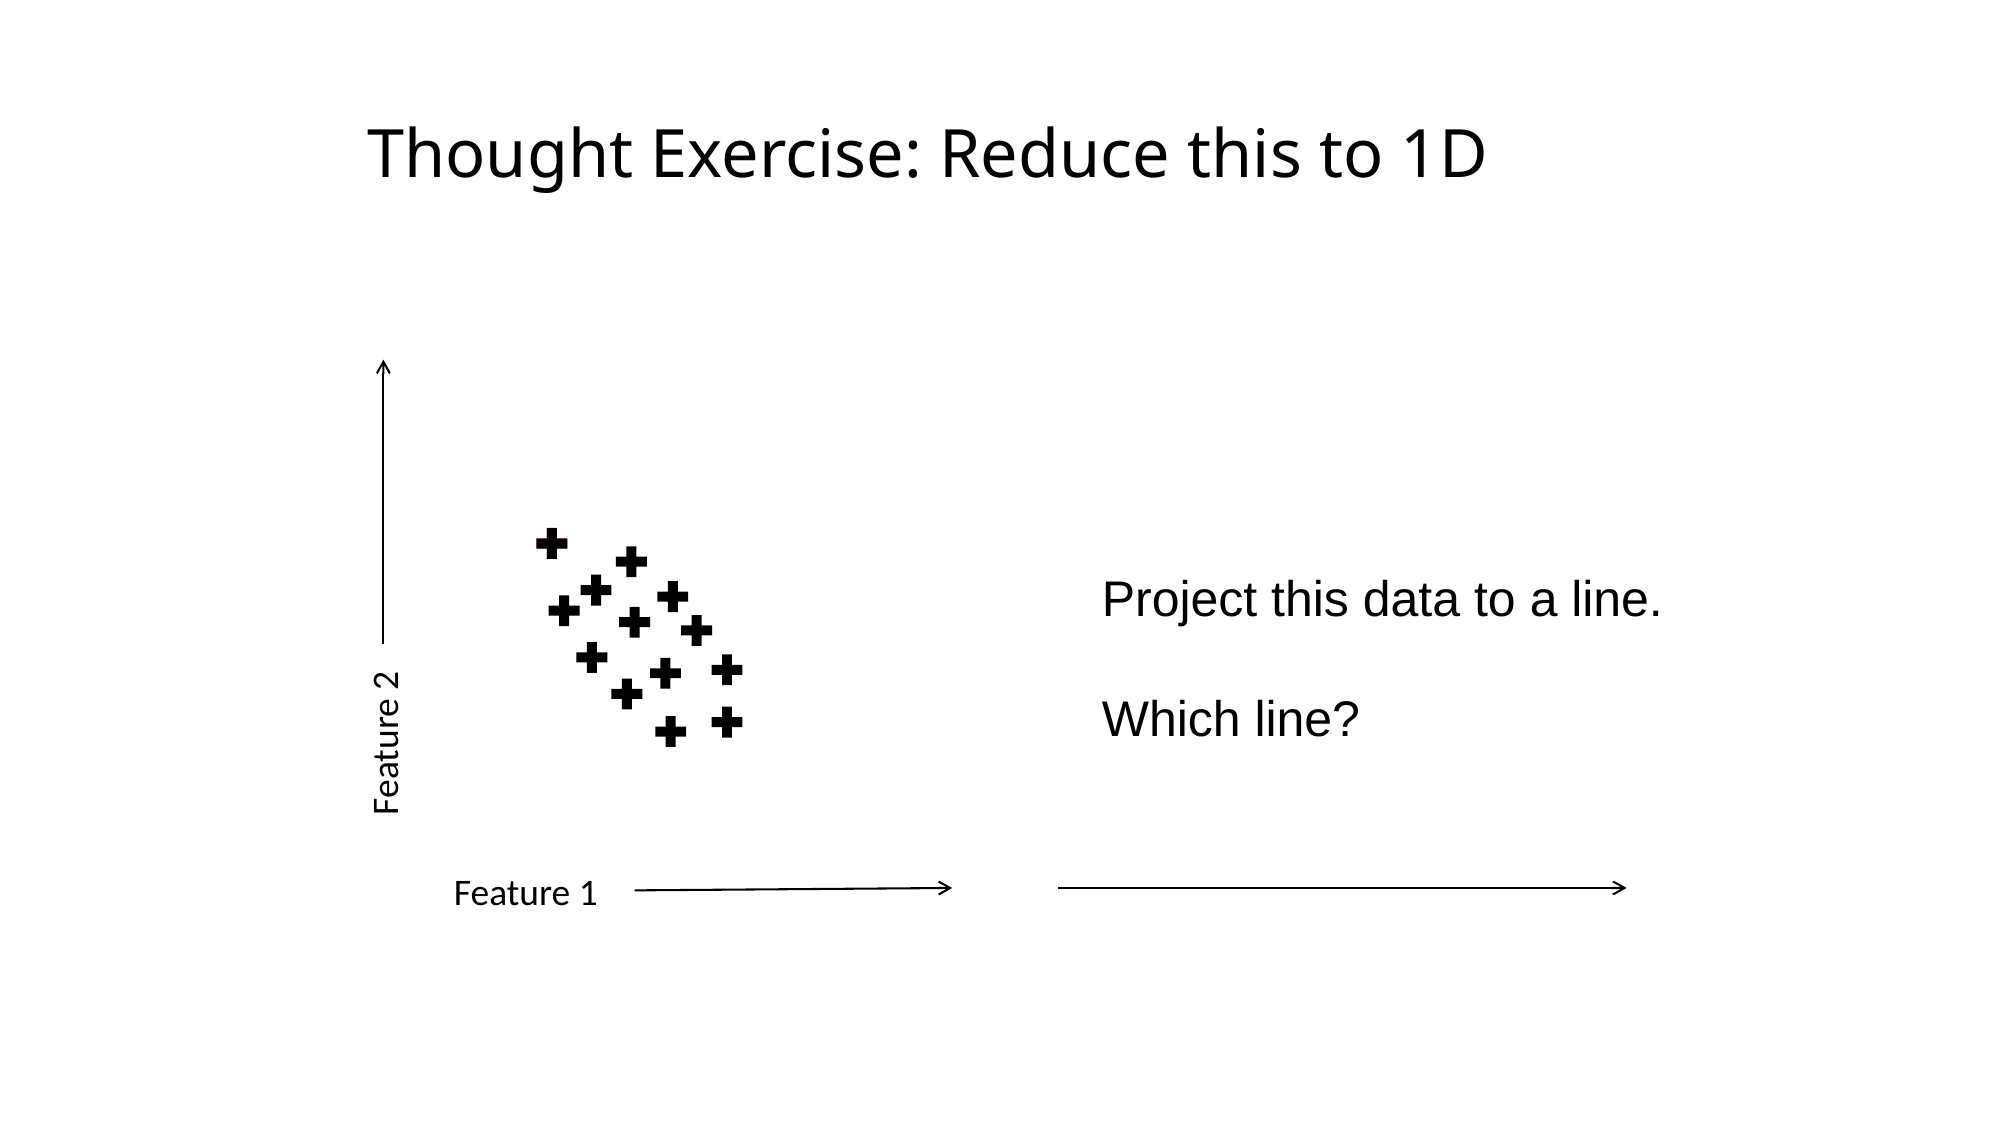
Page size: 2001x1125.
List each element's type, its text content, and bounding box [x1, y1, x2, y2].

text_box [619, 606, 651, 638]
text_box Project this data to a line. Which line? [1087, 558, 1679, 754]
text_box [580, 574, 612, 606]
title Thought Exercise: Reduce this to 1D [352, 87, 1647, 200]
text_box [536, 528, 568, 559]
text_box [711, 706, 743, 738]
text_box Feature 2 [353, 655, 413, 830]
text_box [657, 581, 689, 613]
text_box [681, 615, 713, 646]
text_box [576, 642, 608, 673]
text_box Feature 1 [439, 860, 613, 920]
text_box [655, 716, 687, 748]
text_box [615, 546, 647, 578]
text_box [548, 595, 580, 627]
text_box [611, 678, 643, 710]
text_box [711, 654, 743, 686]
text_box [649, 657, 681, 689]
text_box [634, 887, 953, 891]
